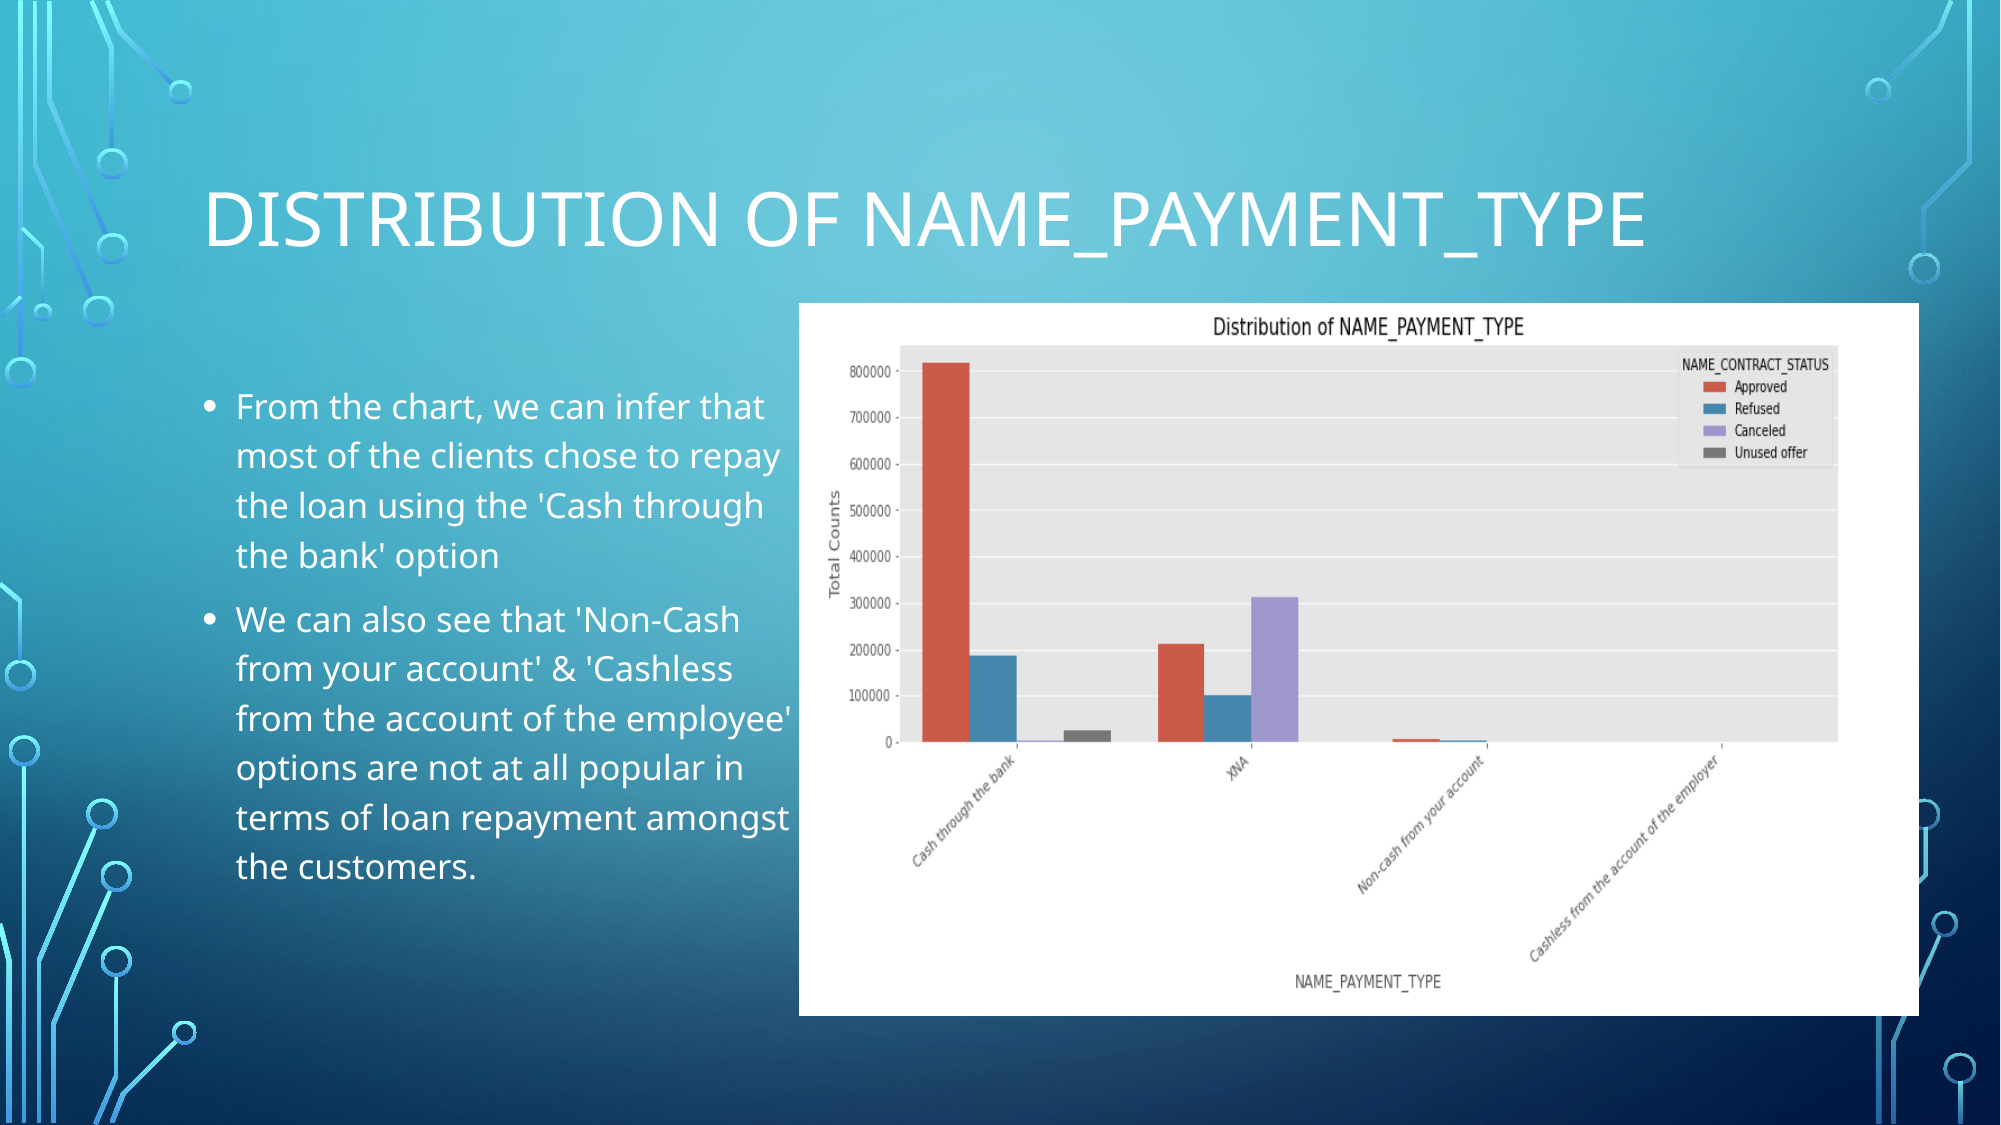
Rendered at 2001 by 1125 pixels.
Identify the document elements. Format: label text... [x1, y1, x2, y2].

title DISTRIBUTION OF NAME_PAYMENT_TYPE [187, 101, 1813, 344]
list From the chart, we can infer that most of the clients chose to repay the loan using the 'Cash through the bank' option We can also see that 'Non-Cash from your account' & 'Cashless from the account of the employee' options are not at all popular in terms of loan repayment amongst the customers. [187, 369, 799, 950]
picture [799, 303, 1919, 1016]
